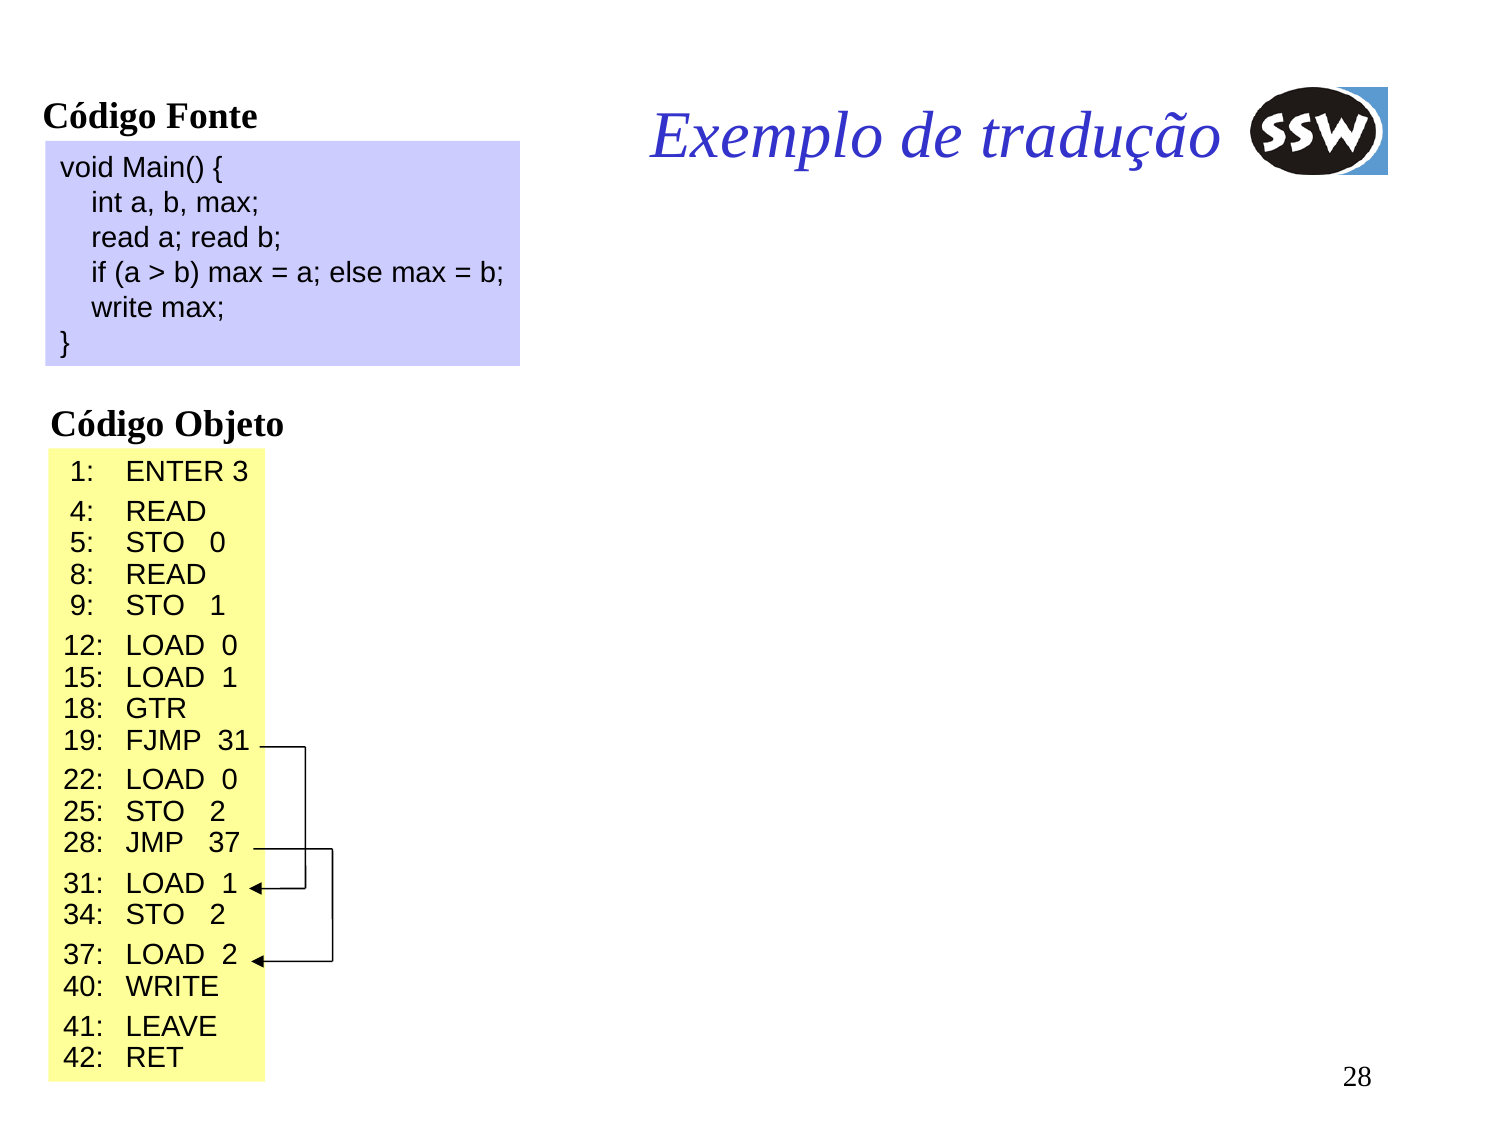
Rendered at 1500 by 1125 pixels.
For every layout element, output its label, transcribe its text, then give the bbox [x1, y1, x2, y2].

slide_number 28 [1074, 1049, 1388, 1101]
text_box 1: ENTER 3 4: READ 5: STO 0 8: READ 9: STO 1 12: LOAD 0 15: LOAD 1 18: GTR 19: FJMP 31 22: LOAD 0 25: STO 2 28: JMP 37 31: LOAD 1 34: STO 2 37: LOAD 2 40: WRITE 41: LEAVE 42: RET [48, 448, 266, 1082]
text_box Código Objeto [35, 391, 300, 452]
text_box [251, 955, 333, 968]
title Exemplo de tradução [112, 74, 1238, 188]
text_box [249, 882, 306, 895]
text_box Código Fonte [27, 83, 273, 144]
picture [1250, 87, 1388, 175]
text_box void Main() { int a, b, max; read a; read b; if (a > b) max = a; else max = b; write max; } [45, 140, 520, 366]
